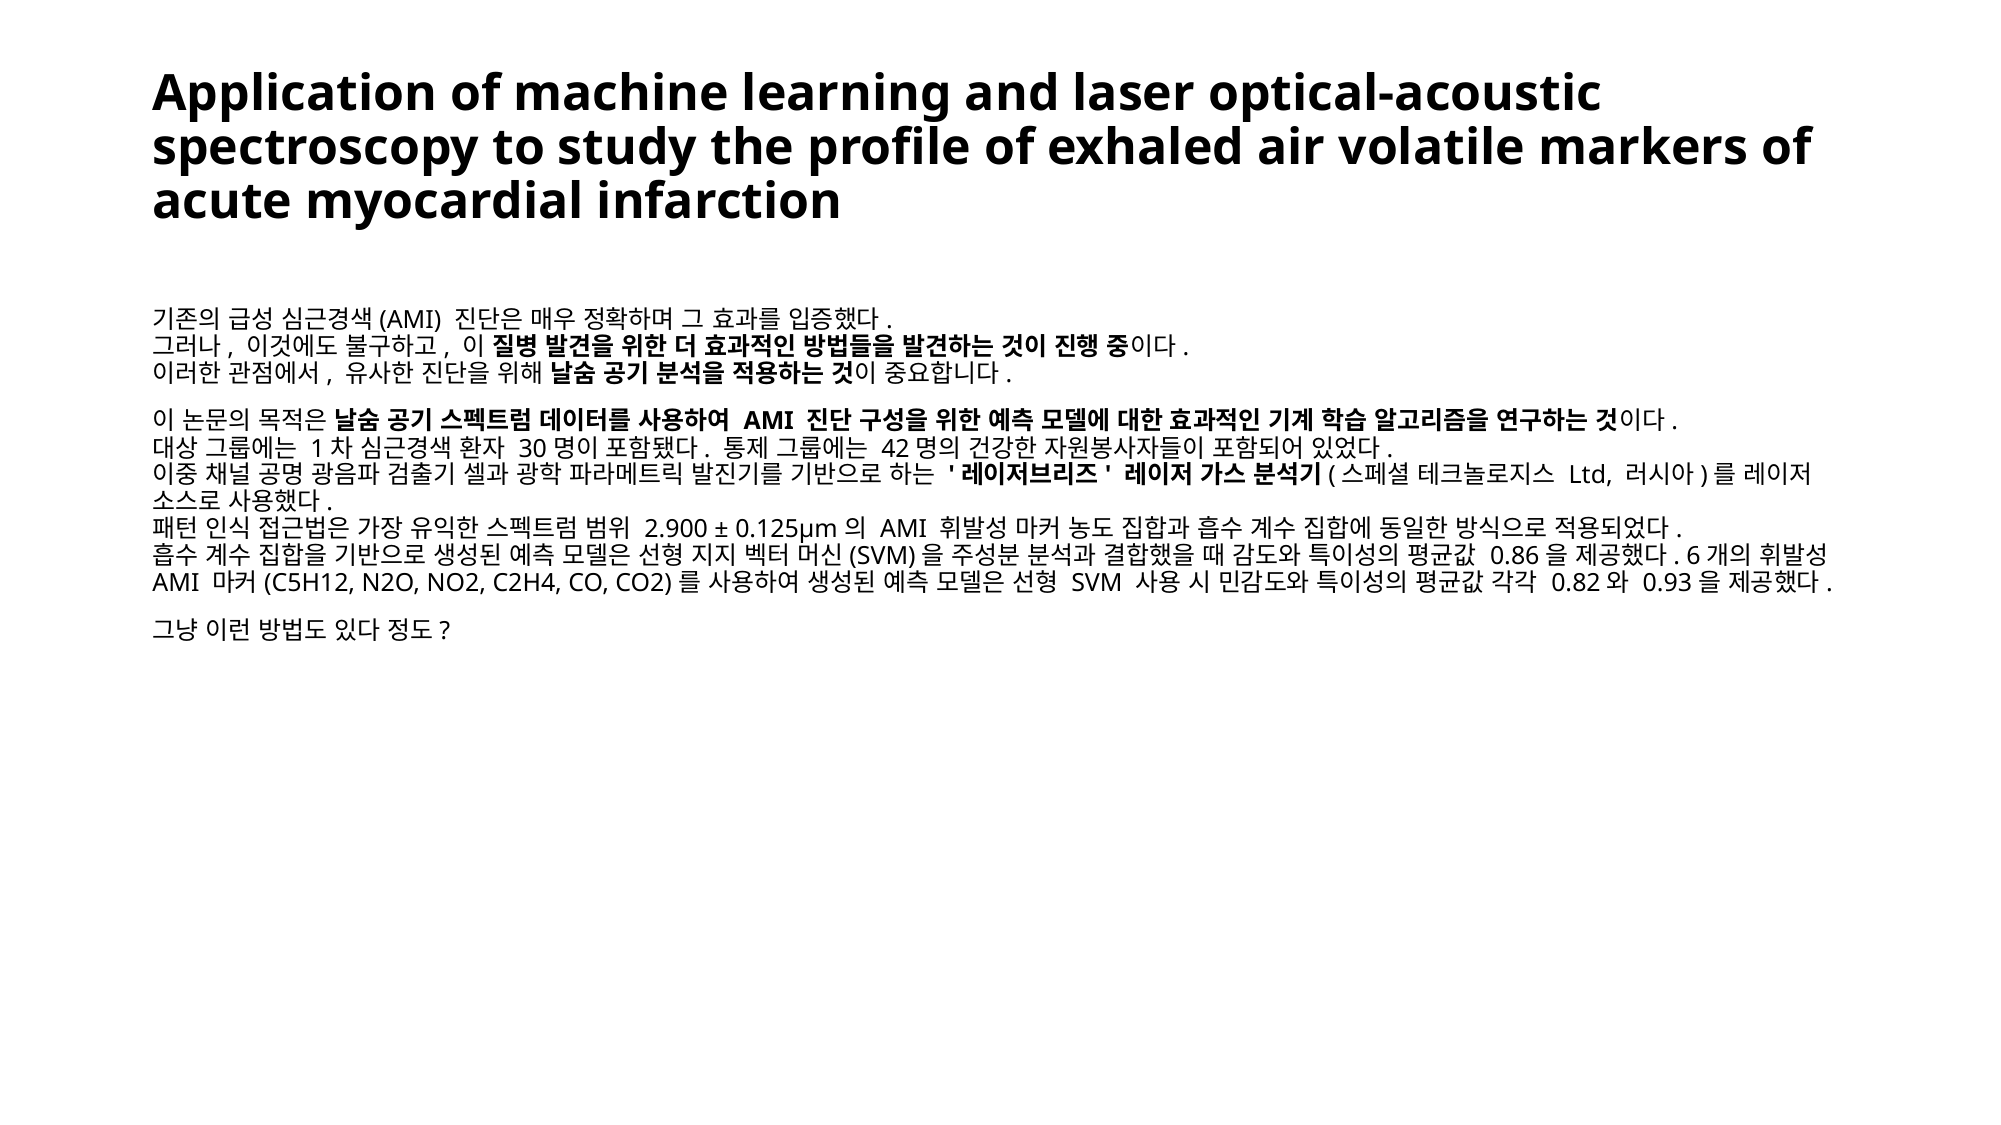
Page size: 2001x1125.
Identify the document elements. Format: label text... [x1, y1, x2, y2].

list 기존의 급성 심근경색(AMI) 진단은 매우 정확하며 그 효과를 입증했다. 그러나, 이것에도 불구하고, 이 질병 발견을 위한 더 효과적인 방법들을 발견하는 것이 진행 중이다. 이러한 관점에서, 유사한 진단을 위해 날숨 공기 분석을 적용하는 것이 중요합니다. 이 논문의 목적은 날숨 공기 스펙트럼 데이터를 사용하여 AMI 진단 구성을 위한 예측 모델에 대한 효과적인 기계 학습 알고리즘을 연구하는 것이다. 대상 그룹에는 1차 심근경색 환자 30명이 포함됐다. 통제 그룹에는 42명의 건강한 자원봉사자들이 포함되어 있었다. 이중 채널 공명 광음파 검출기 셀과 광학 파라메트릭 발진기를 기반으로 하는 '레이저브리즈' 레이저 가스 분석기(스페셜 테크놀로지스 Ltd, 러시아)를 레이저 소스로 사용했다. 패턴 인식 접근법은 가장 유익한 스펙트럼 범위 2.900 ± 0.125μm의 AMI 휘발성 마커 농도 집합과 흡수 계수 집합에 동일한 방식으로 적용되었다. 흡수 계수 집합을 기반으로 생성된 예측 모델은 선형 지지 벡터 머신(SVM)을 주성분 분석과 결합했을 때 감도와 특이성의 평균값 0.86을 제공했다. 6개의 휘발성 AMI 마커(C5H12, N2O, NO2, C2H4, CO, CO2)를 사용하여 생성된 예측 모델은 선형 SVM 사용 시 민감도와 특이성의 평균값 각각 0.82와 0.93을 제공했다. 그냥 이런 방법도 있다 정도? [137, 299, 1863, 1057]
title Application of machine learning and laser optical-acoustic spectroscopy to study the profile of exhaled air volatile markers of acute myocardial infarction [137, 59, 1885, 278]
